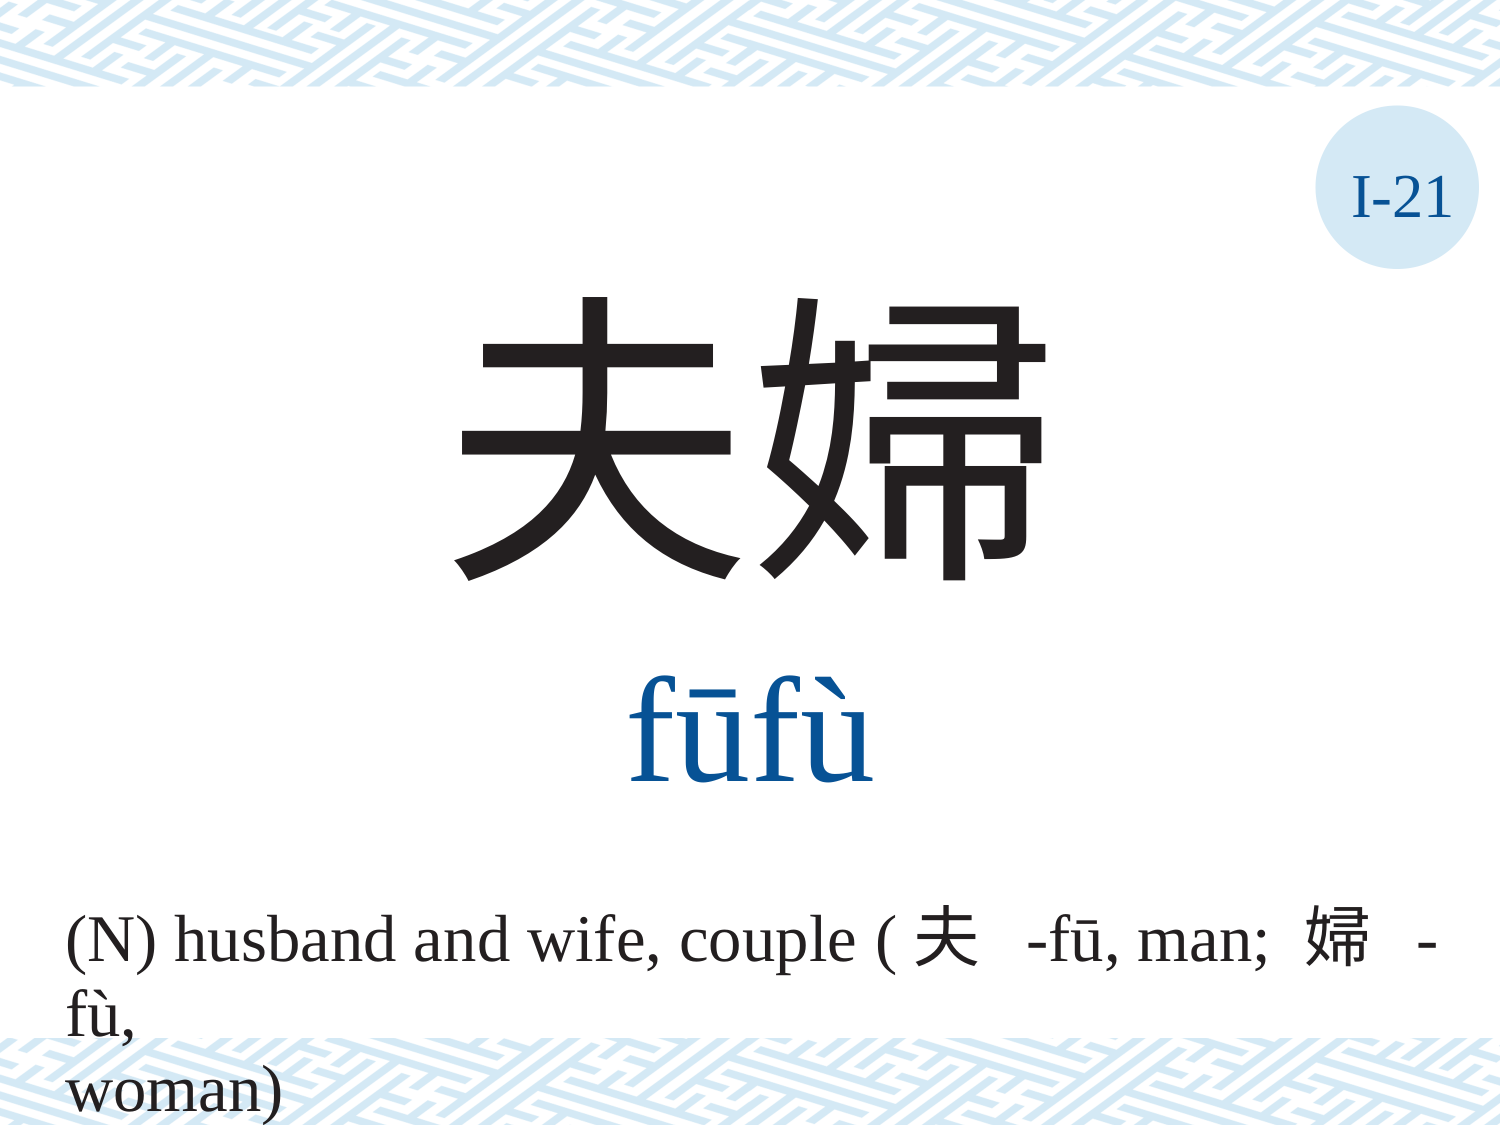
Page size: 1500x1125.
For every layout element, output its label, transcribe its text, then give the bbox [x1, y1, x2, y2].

picture [0, 0, 1500, 1125]
text_box (N) husband and wife, couple (夫 -fū, man; 婦 -fù, woman) [62, 899, 1456, 1125]
text_box I-21 夫婦 fūfù [62, 154, 1456, 812]
